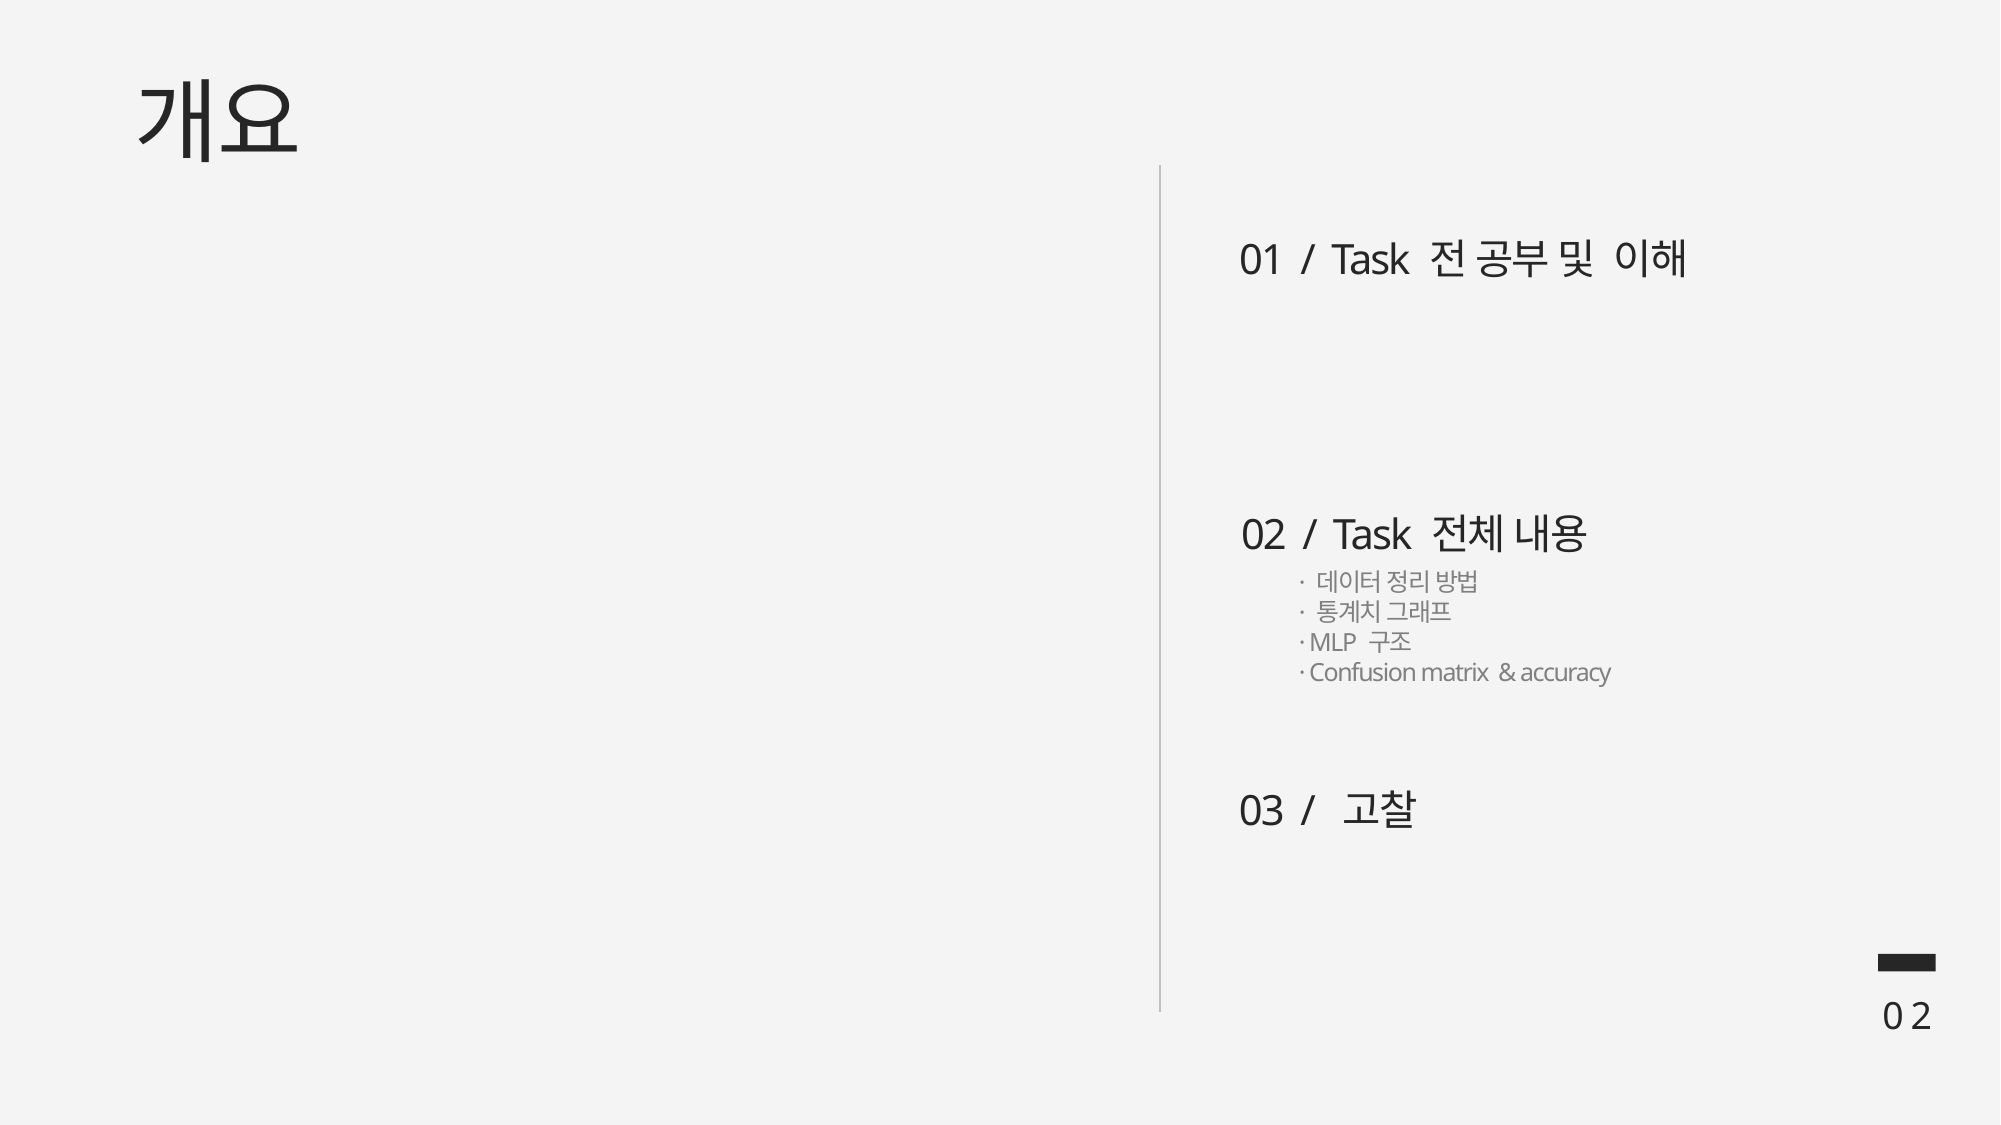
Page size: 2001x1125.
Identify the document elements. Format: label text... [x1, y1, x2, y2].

text_box 개요 [101, 60, 941, 178]
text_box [1233, 228, 1695, 839]
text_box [1849, 953, 1947, 1046]
